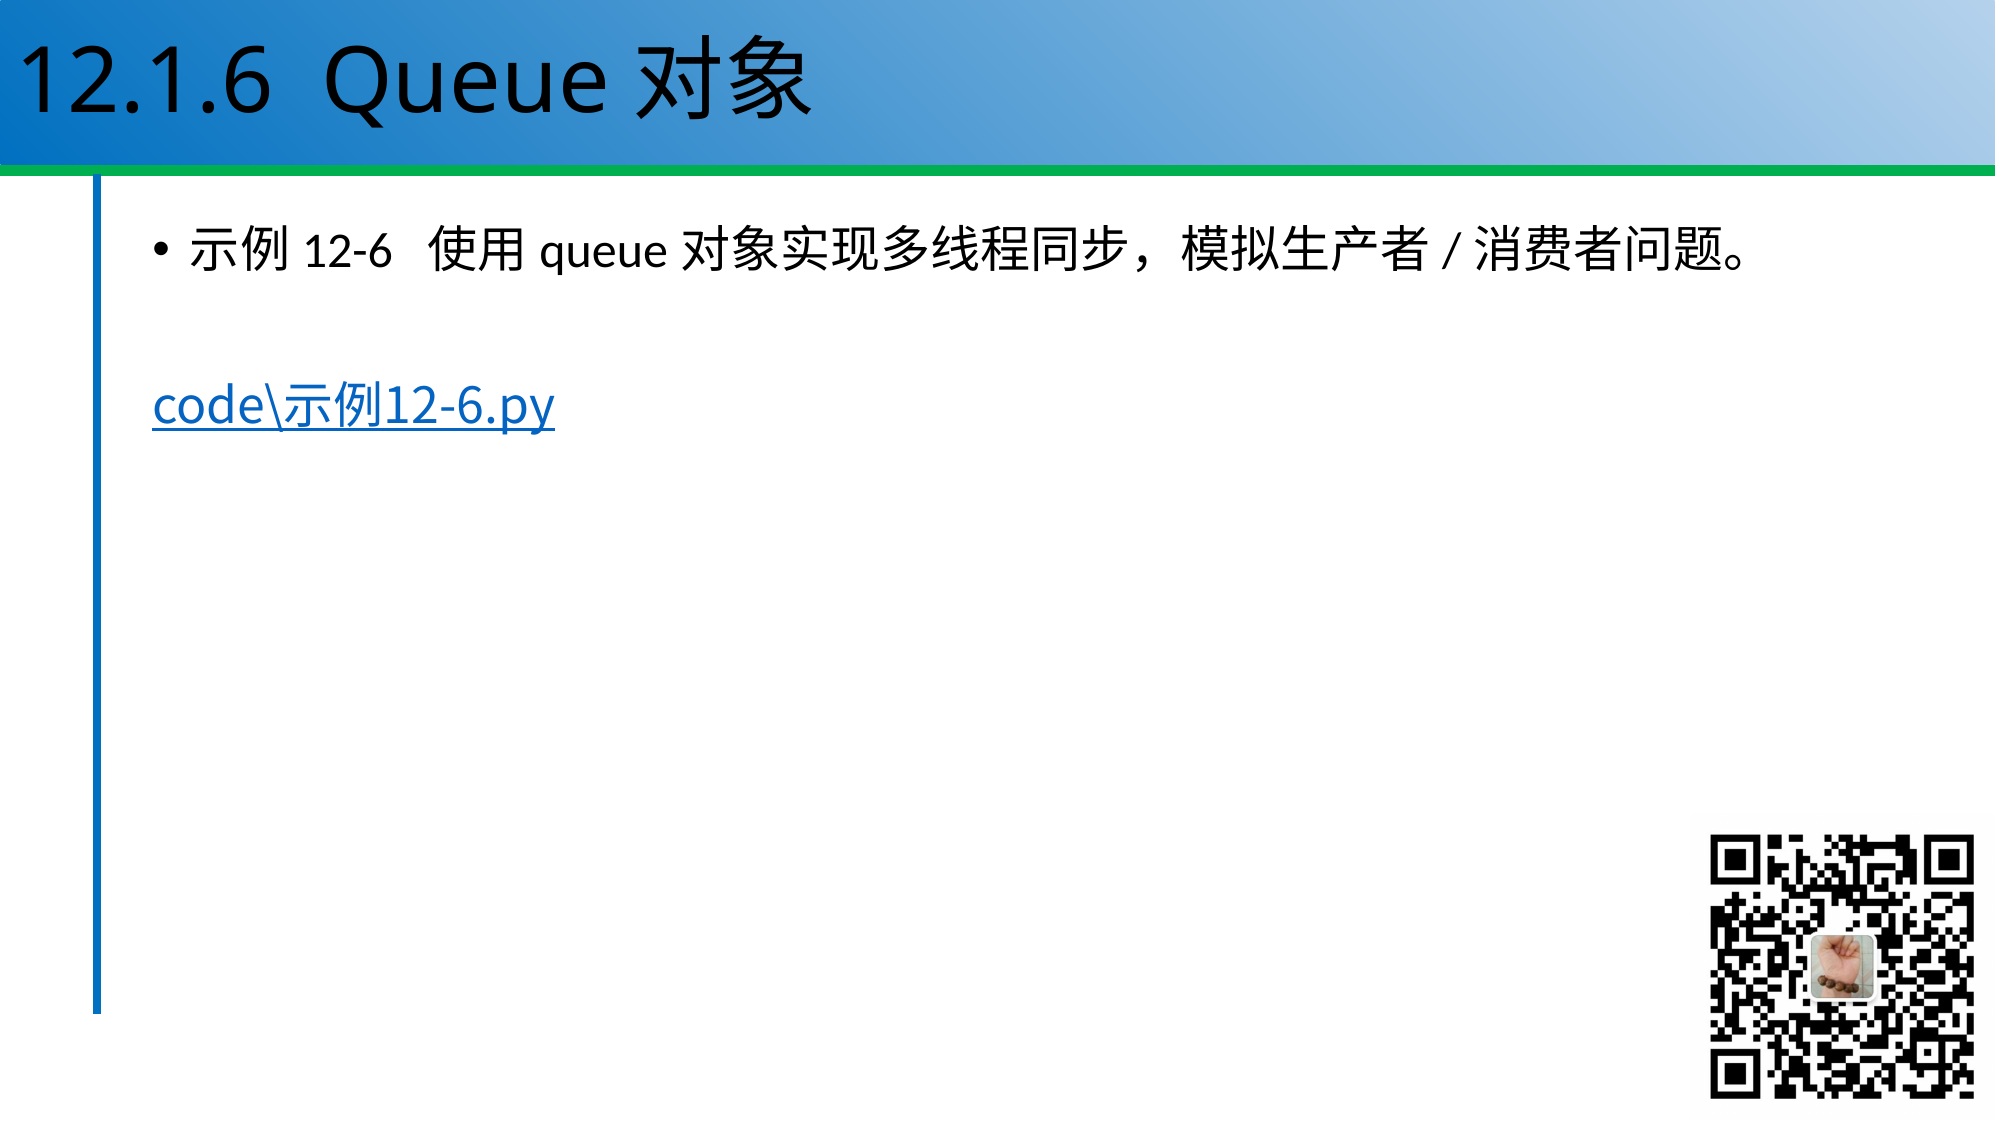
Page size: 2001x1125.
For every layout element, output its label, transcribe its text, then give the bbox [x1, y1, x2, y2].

picture [1689, 813, 1995, 1120]
slide_number [1412, 1042, 1863, 1103]
title 12.1.6 Queue对象 [0, 0, 1995, 165]
list 示例12-6 使用queue对象实现多线程同步，模拟生产者/消费者问题。 code\示例12-6.py [137, 216, 1863, 978]
